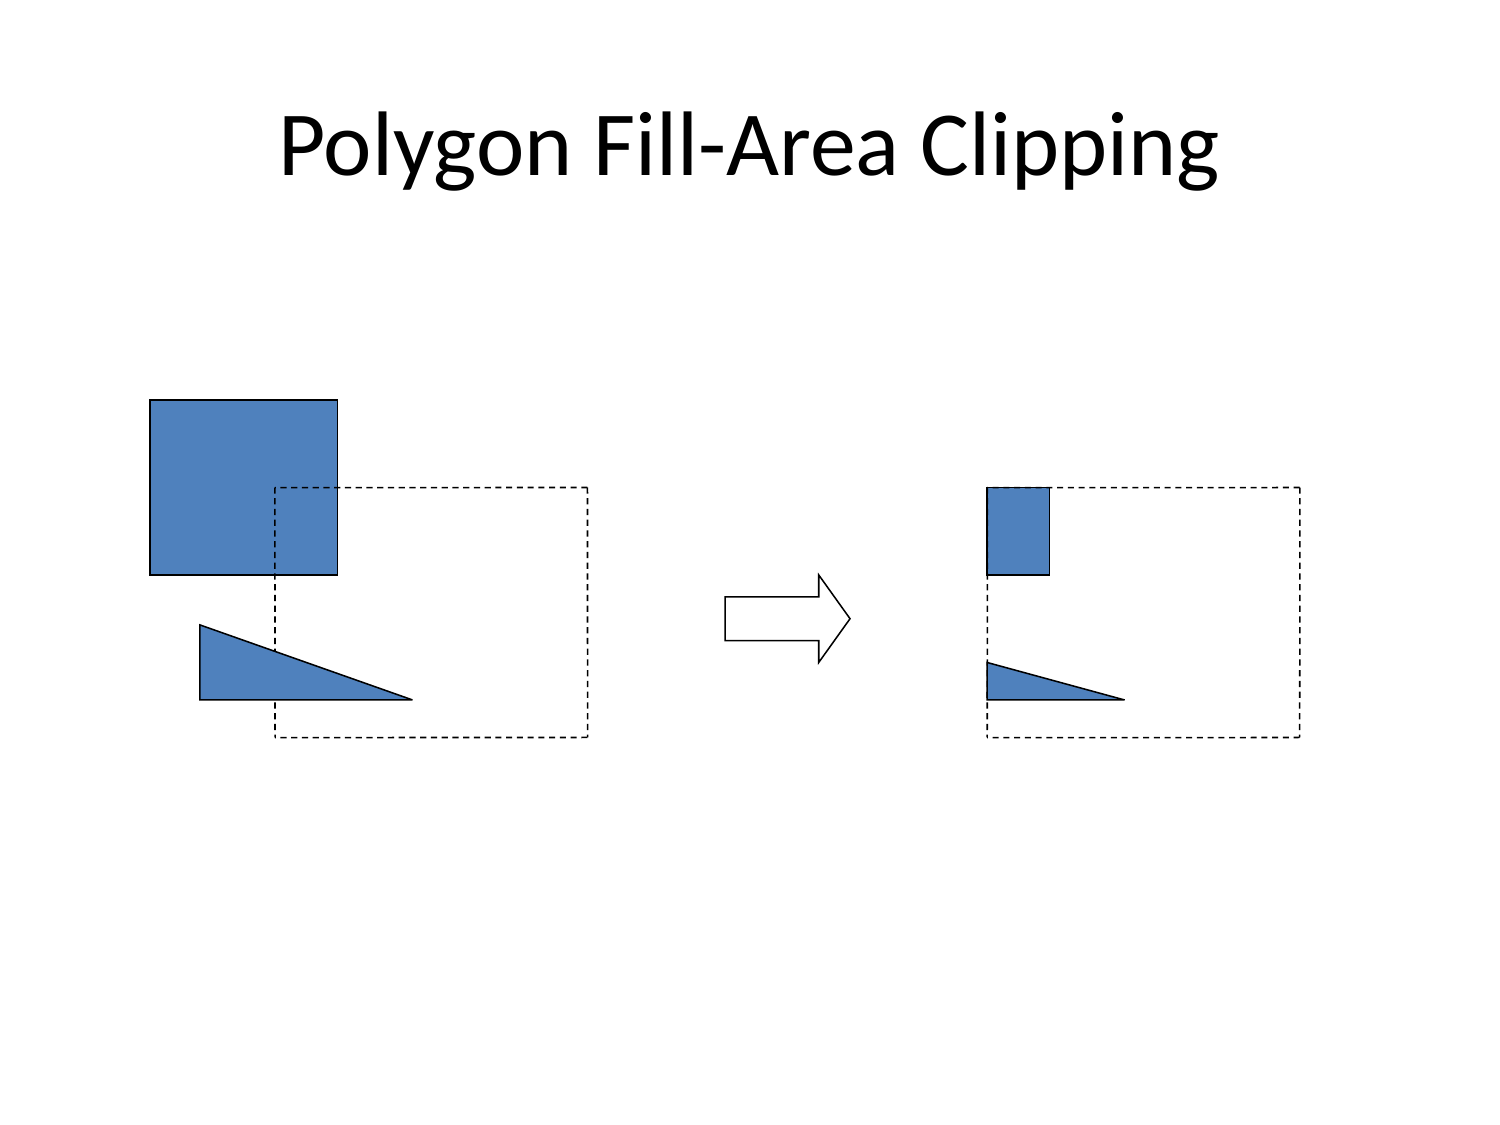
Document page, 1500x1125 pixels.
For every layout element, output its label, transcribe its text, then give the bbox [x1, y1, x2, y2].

text_box [987, 662, 1125, 700]
text_box [199, 624, 413, 700]
title Polygon Fill-Area Clipping [75, 45, 1425, 233]
text_box [150, 399, 338, 575]
text_box [725, 574, 851, 663]
text_box [987, 487, 1050, 575]
